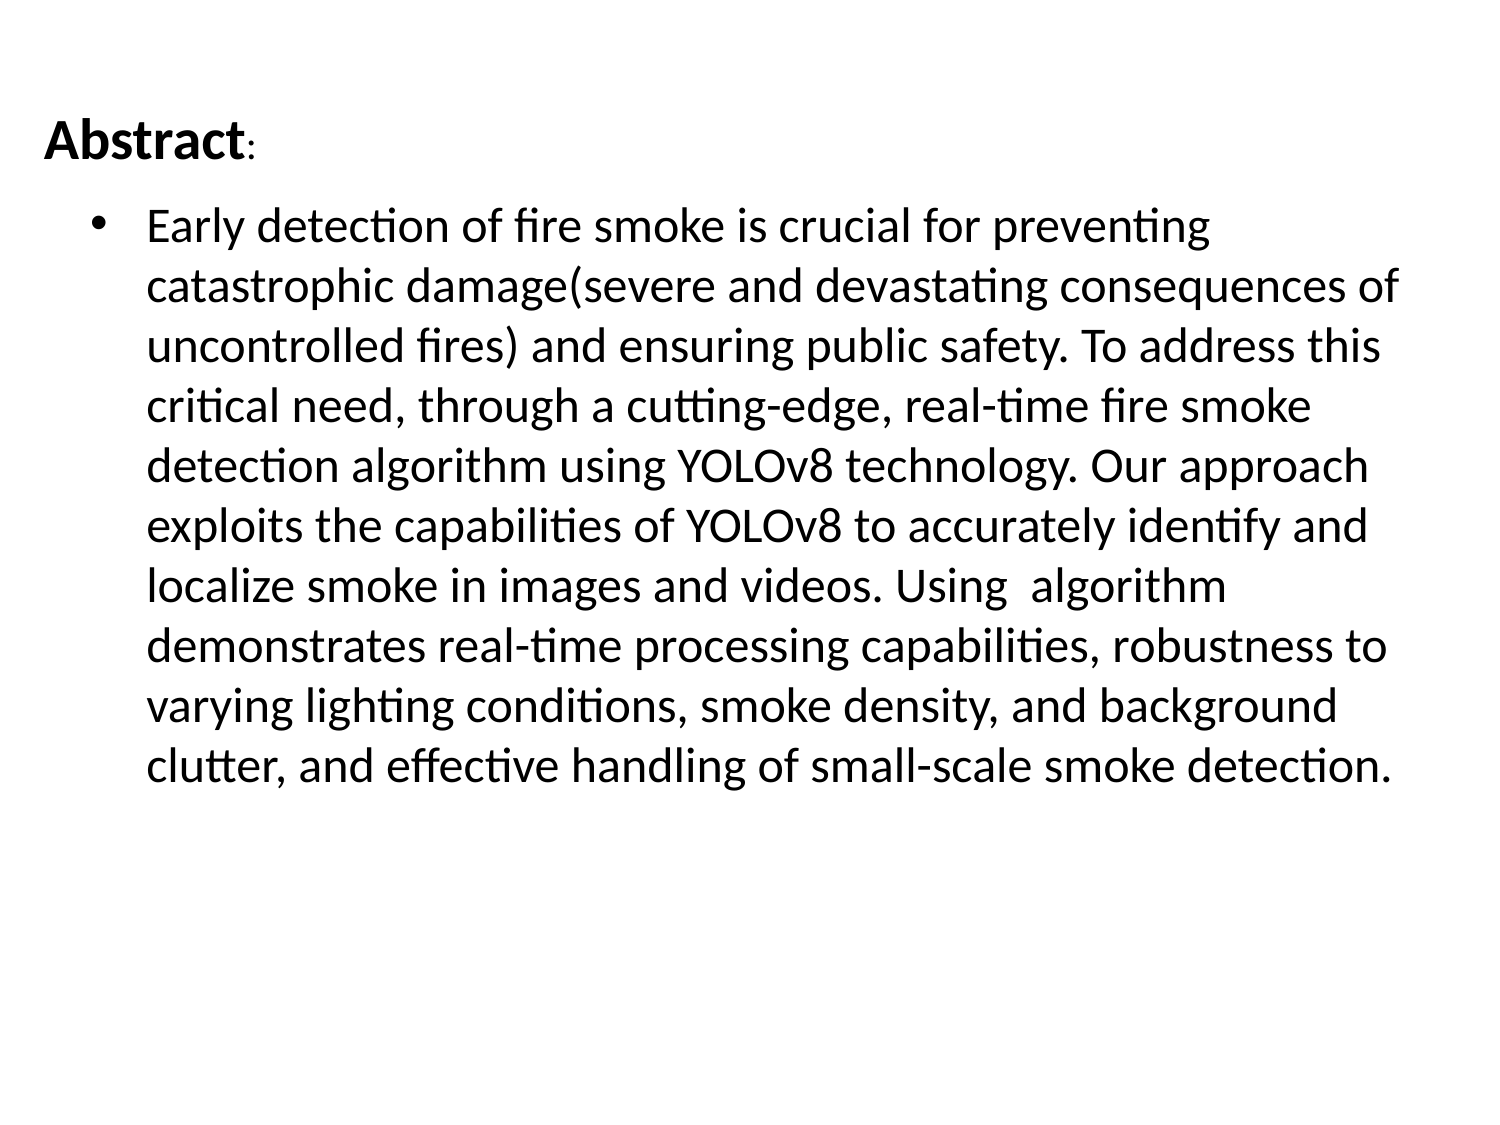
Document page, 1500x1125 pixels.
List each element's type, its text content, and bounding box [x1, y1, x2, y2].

list Early detection of fire smoke is crucial for preventing catastrophic damage(severe and devastating consequences of uncontrolled fires) and ensuring public safety. To address this critical need, through a cutting-edge, real-time fire smoke detection algorithm using YOLOv8 technology. Our approach exploits the capabilities of YOLOv8 to accurately identify and localize smoke in images and videos. Using algorithm demonstrates real-time processing capabilities, robustness to varying lighting conditions, smoke density, and background clutter, and effective handling of small-scale smoke detection. [75, 184, 1425, 1005]
title Abstract: [0, 78, 302, 244]
